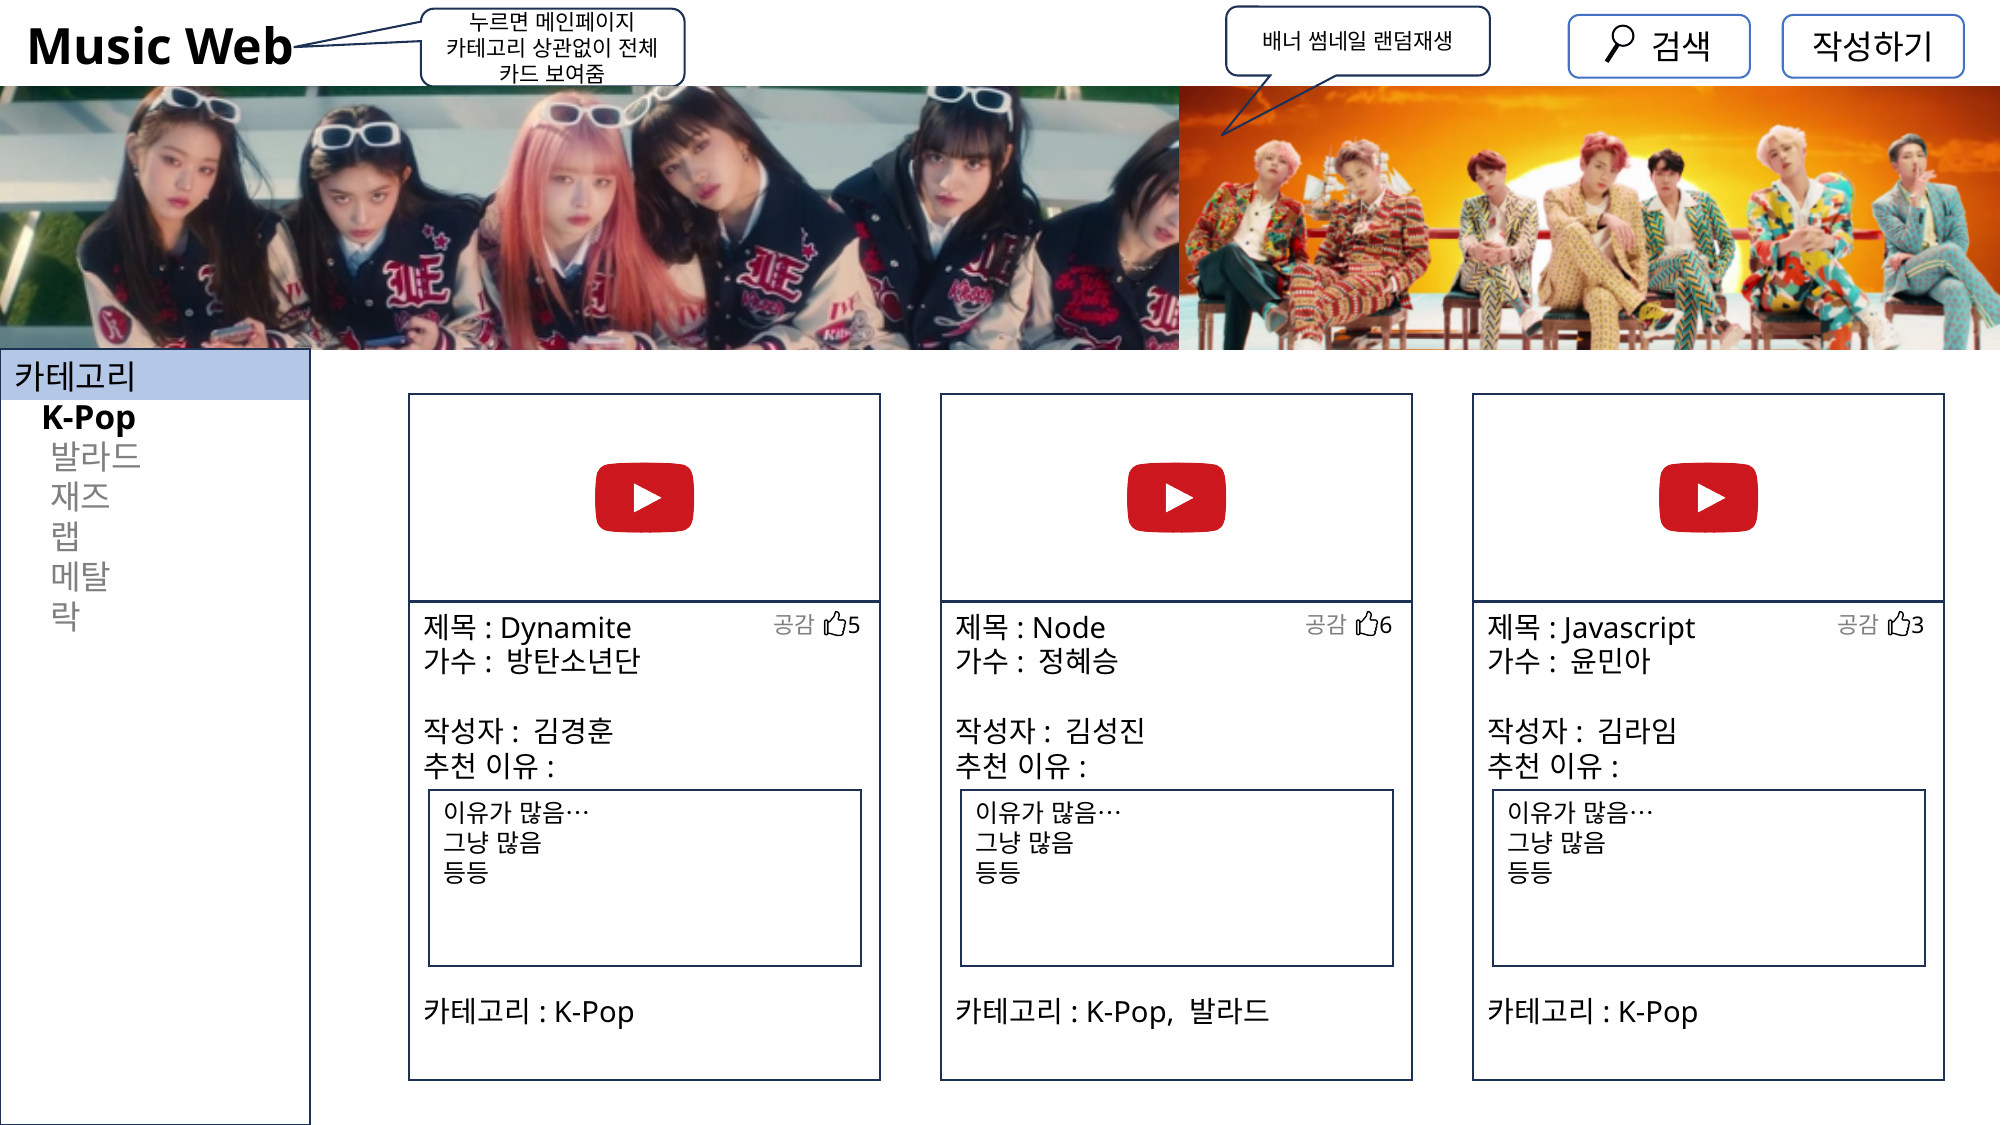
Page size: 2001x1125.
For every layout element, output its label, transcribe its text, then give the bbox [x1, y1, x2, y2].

text_box 제목: Node 가수: 정혜승 작성자: 김성진 추천 이유: 카테고리: K-Pop, 발라드 [940, 600, 1413, 1081]
picture [0, 86, 2000, 350]
text_box [408, 393, 881, 600]
text_box 제목: Javascript 가수: 윤민아 작성자: 김라임 추천 이유: 카테고리: K-Pop [1472, 600, 1945, 1081]
text_box 이유가 많음… 그냥 많음 등등 [960, 789, 1394, 967]
text_box [1472, 393, 1945, 600]
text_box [1822, 604, 1965, 643]
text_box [758, 604, 901, 643]
picture [1646, 451, 1771, 544]
text_box 제목: Dynamite 가수: 방탄소년단 작성자: 김경훈 추천 이유: 카테고리: K-Pop [408, 600, 881, 1081]
text_box [940, 393, 1413, 600]
text_box 이유가 많음… 그냥 많음 등등 [1492, 789, 1926, 967]
text_box Music Web [11, 6, 311, 83]
text_box 카테고리 K-Pop 발라드 재즈 랩 메탈 락 [0, 350, 311, 1125]
picture [582, 451, 707, 544]
text_box 누르면 메인페이지 카테고리 상관없이 전체 카드 보여줌 [293, 7, 686, 86]
text_box 이유가 많음… 그냥 많음 등등 [428, 789, 862, 967]
text_box 배너 썸네일 랜덤재생 [1224, 5, 1491, 86]
picture [1604, 24, 1636, 63]
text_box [1290, 604, 1433, 643]
picture [1114, 451, 1239, 544]
text_box 작성하기 [1781, 13, 1965, 79]
text_box 검색 [1567, 13, 1751, 79]
